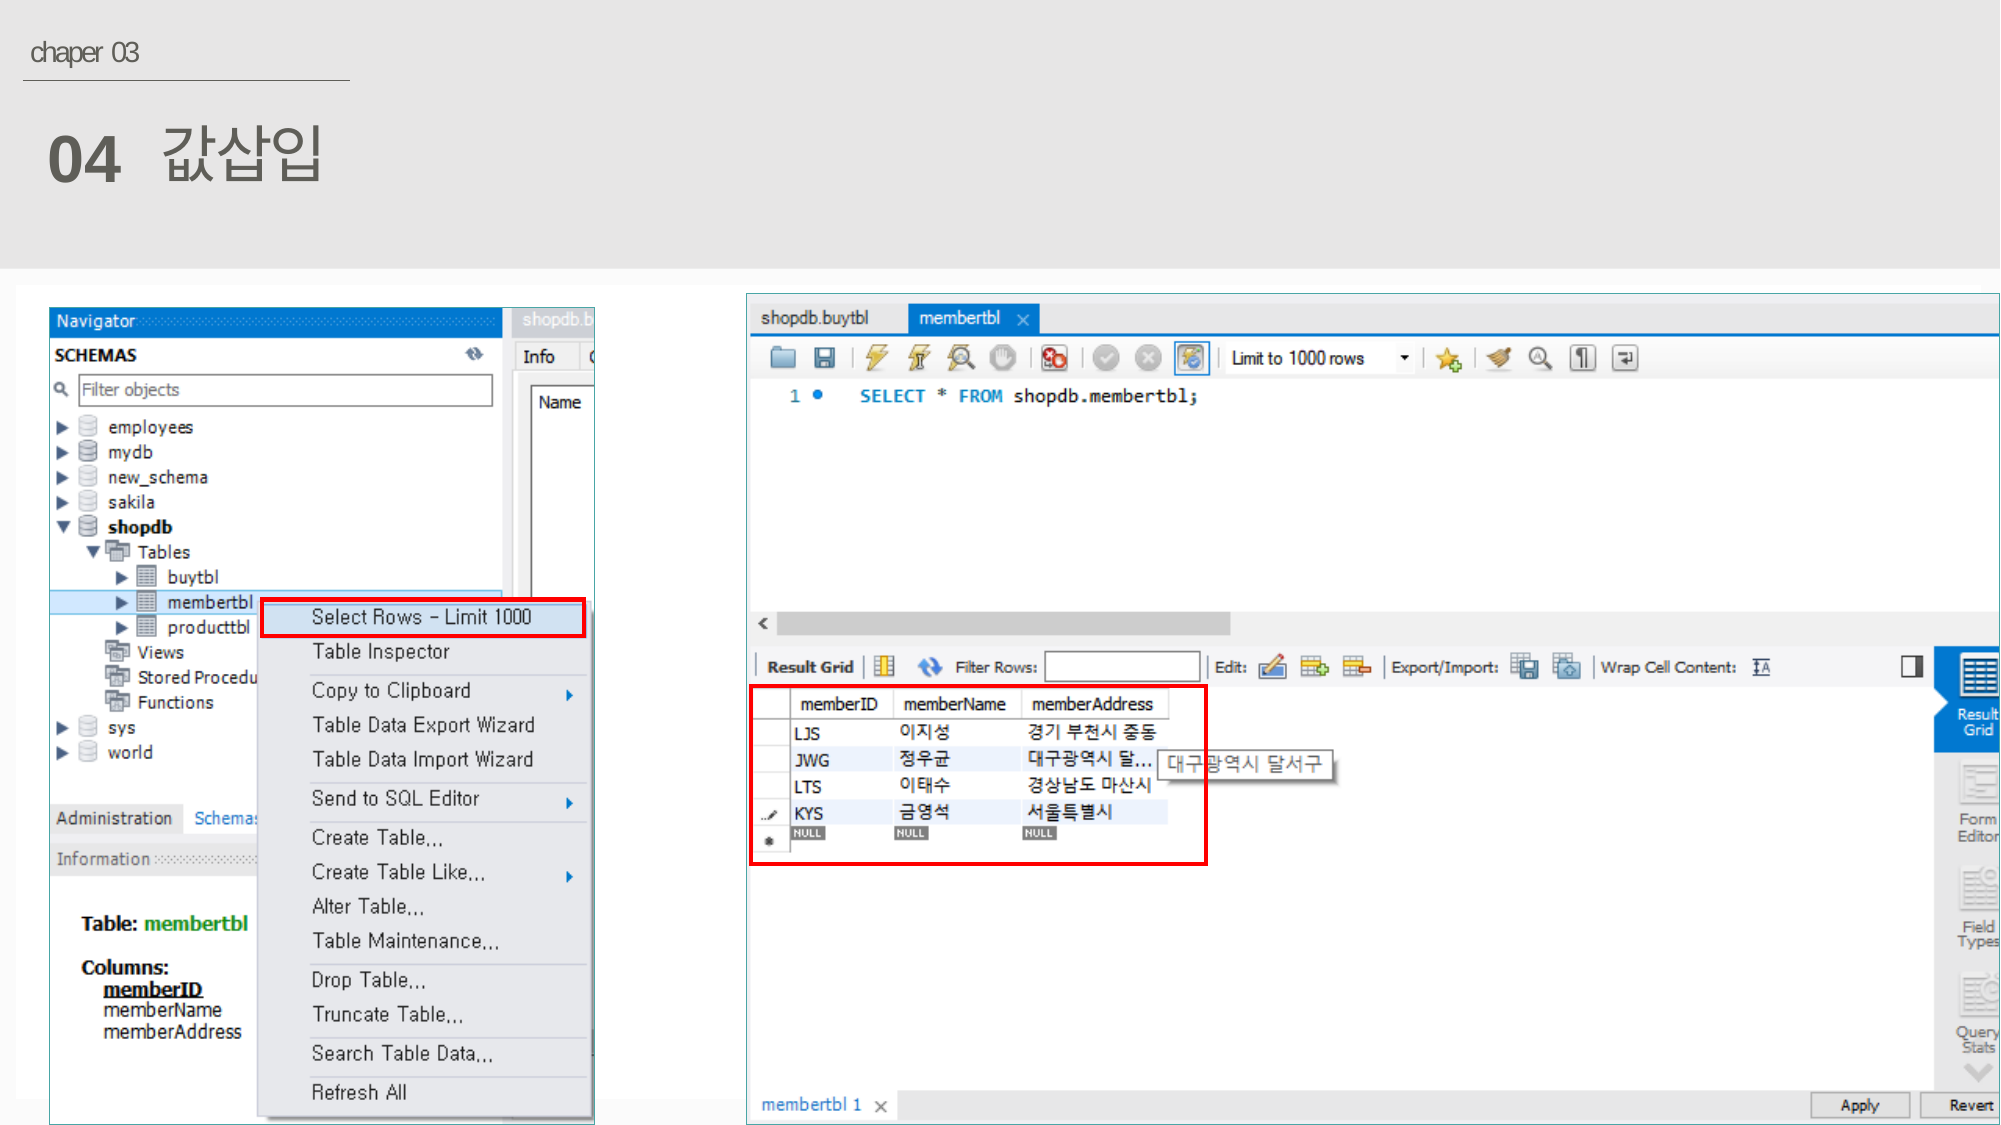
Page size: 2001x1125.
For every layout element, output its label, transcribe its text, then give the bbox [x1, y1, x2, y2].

text_box [16, 285, 1981, 1099]
text_box [0, 0, 2000, 270]
picture [49, 307, 595, 1125]
picture [746, 293, 2000, 1125]
text_box 값삽입 [145, 107, 342, 198]
text_box chaper 03 [15, 25, 156, 76]
text_box 04 [32, 108, 137, 204]
